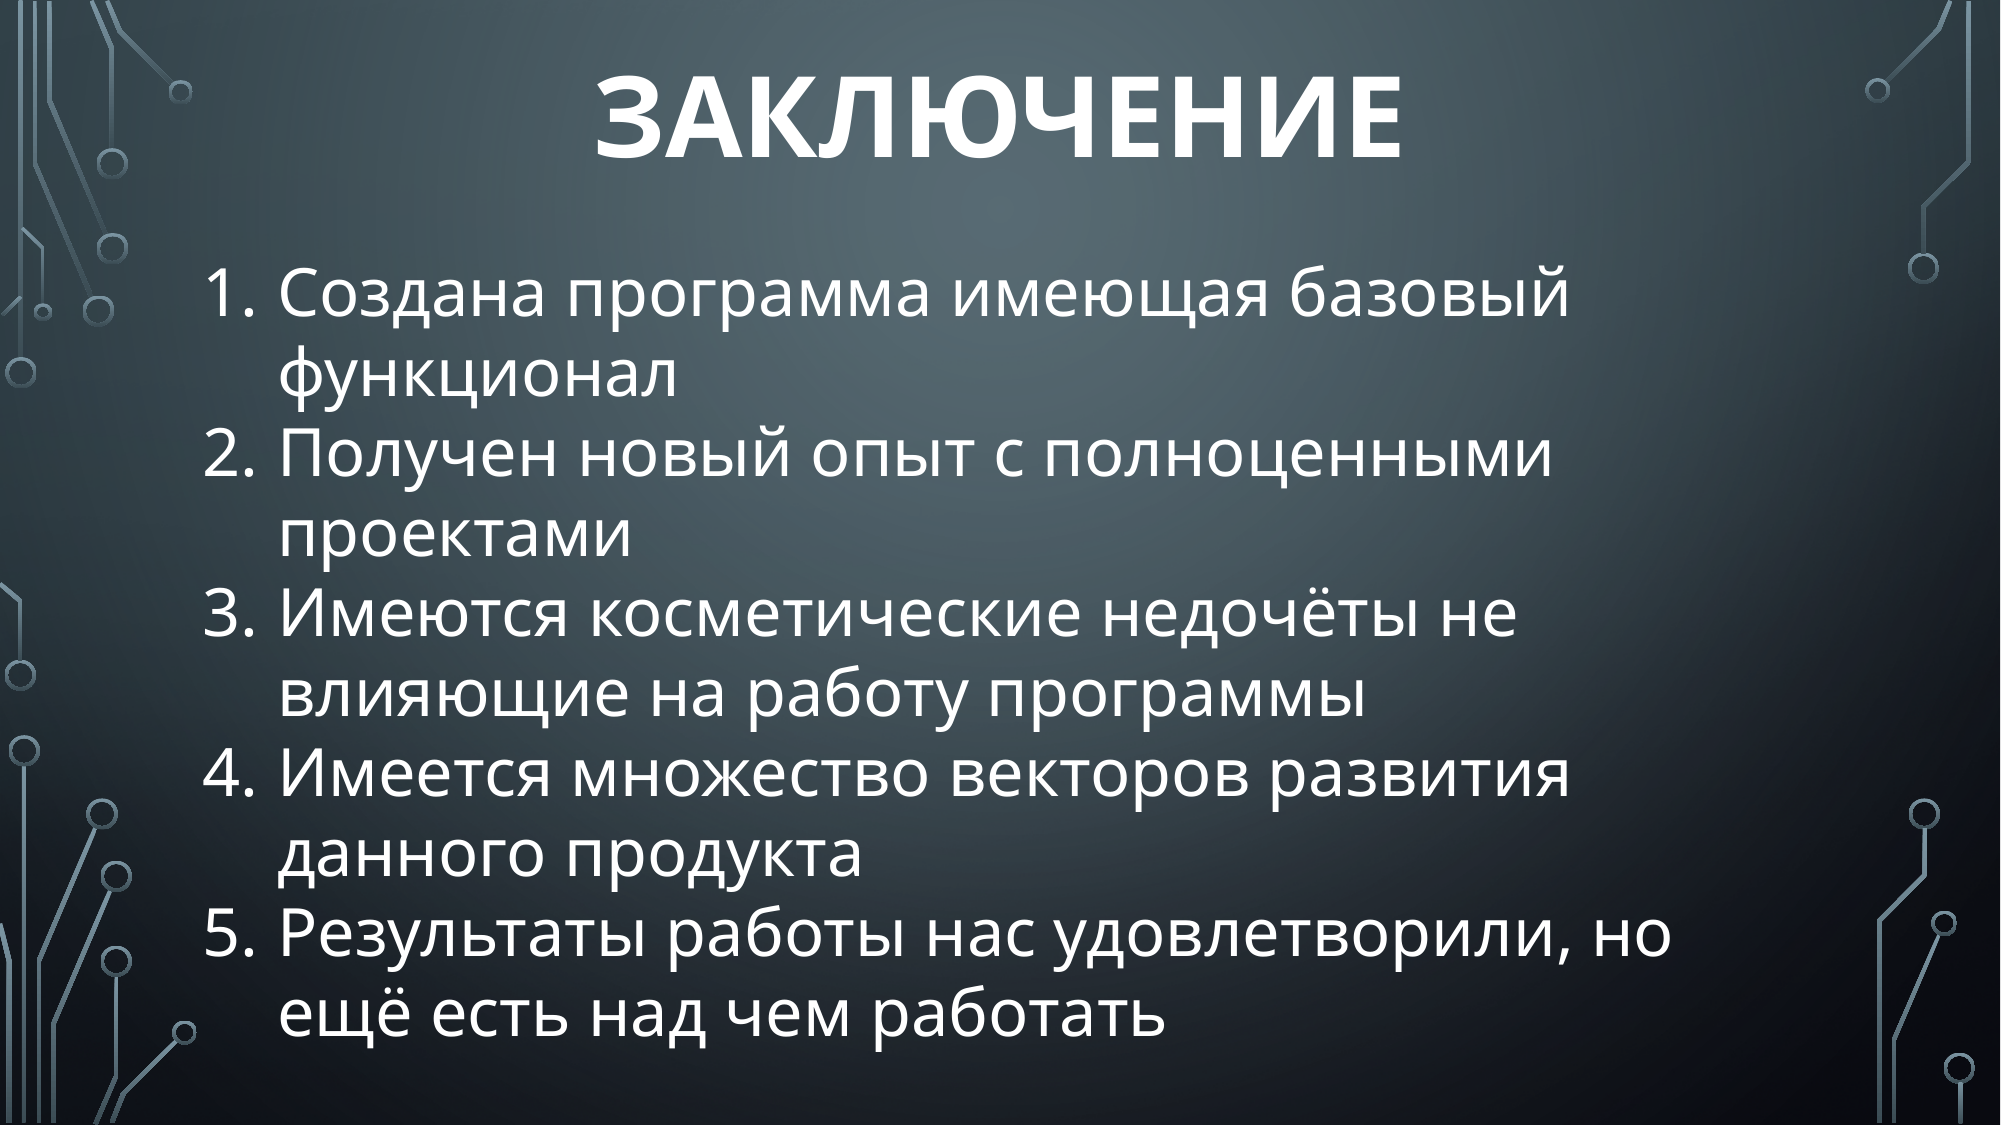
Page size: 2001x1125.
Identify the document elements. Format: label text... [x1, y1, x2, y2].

text_box Создана программа имеющая базовый функционал Получен новый опыт с полноценными проектами Имеются косметические недочёты не влияющие на работу программы Имеется множество векторов развития данного продукта Результаты работы нас удовлетворили, но ещё есть над чем работать [187, 242, 1813, 1125]
title Заключение [187, 0, 1813, 242]
